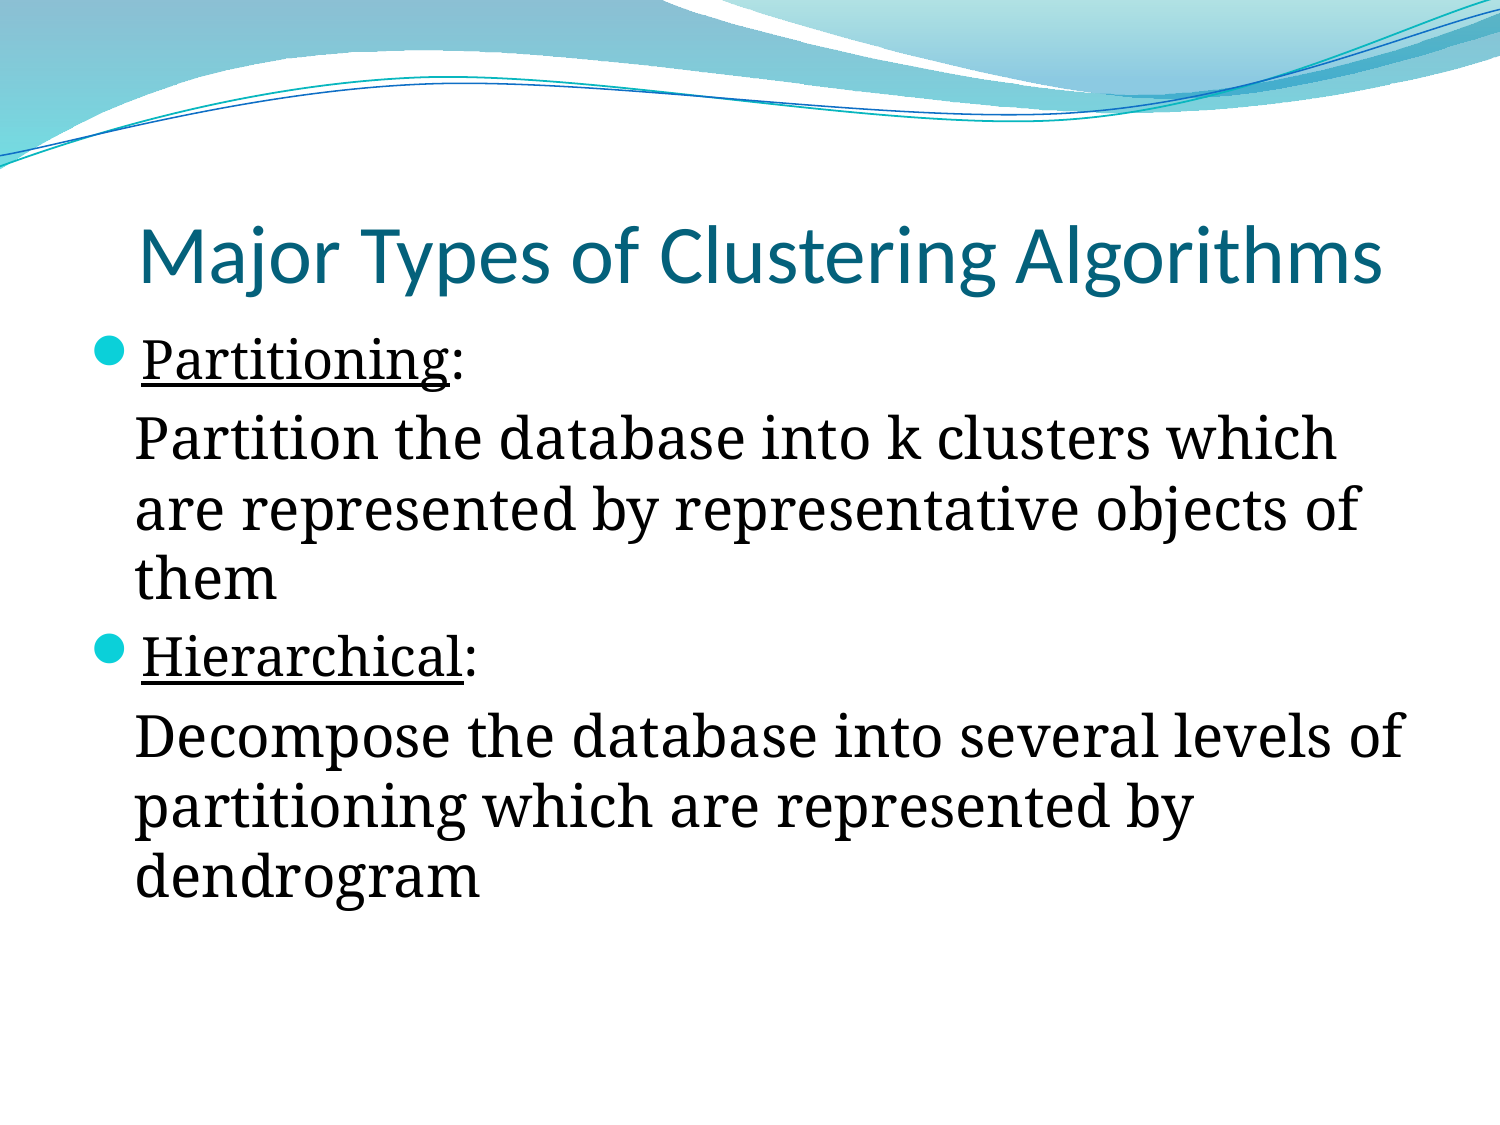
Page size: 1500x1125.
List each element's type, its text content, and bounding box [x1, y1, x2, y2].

title Major Types of Clustering Algorithms [137, 137, 1476, 301]
list Partitioning: Partition the database into k clusters which are represented by representative objects of them Hierarchical: Decompose the database into several levels of partitioning which are represented by dendrogram [74, 317, 1426, 1038]
